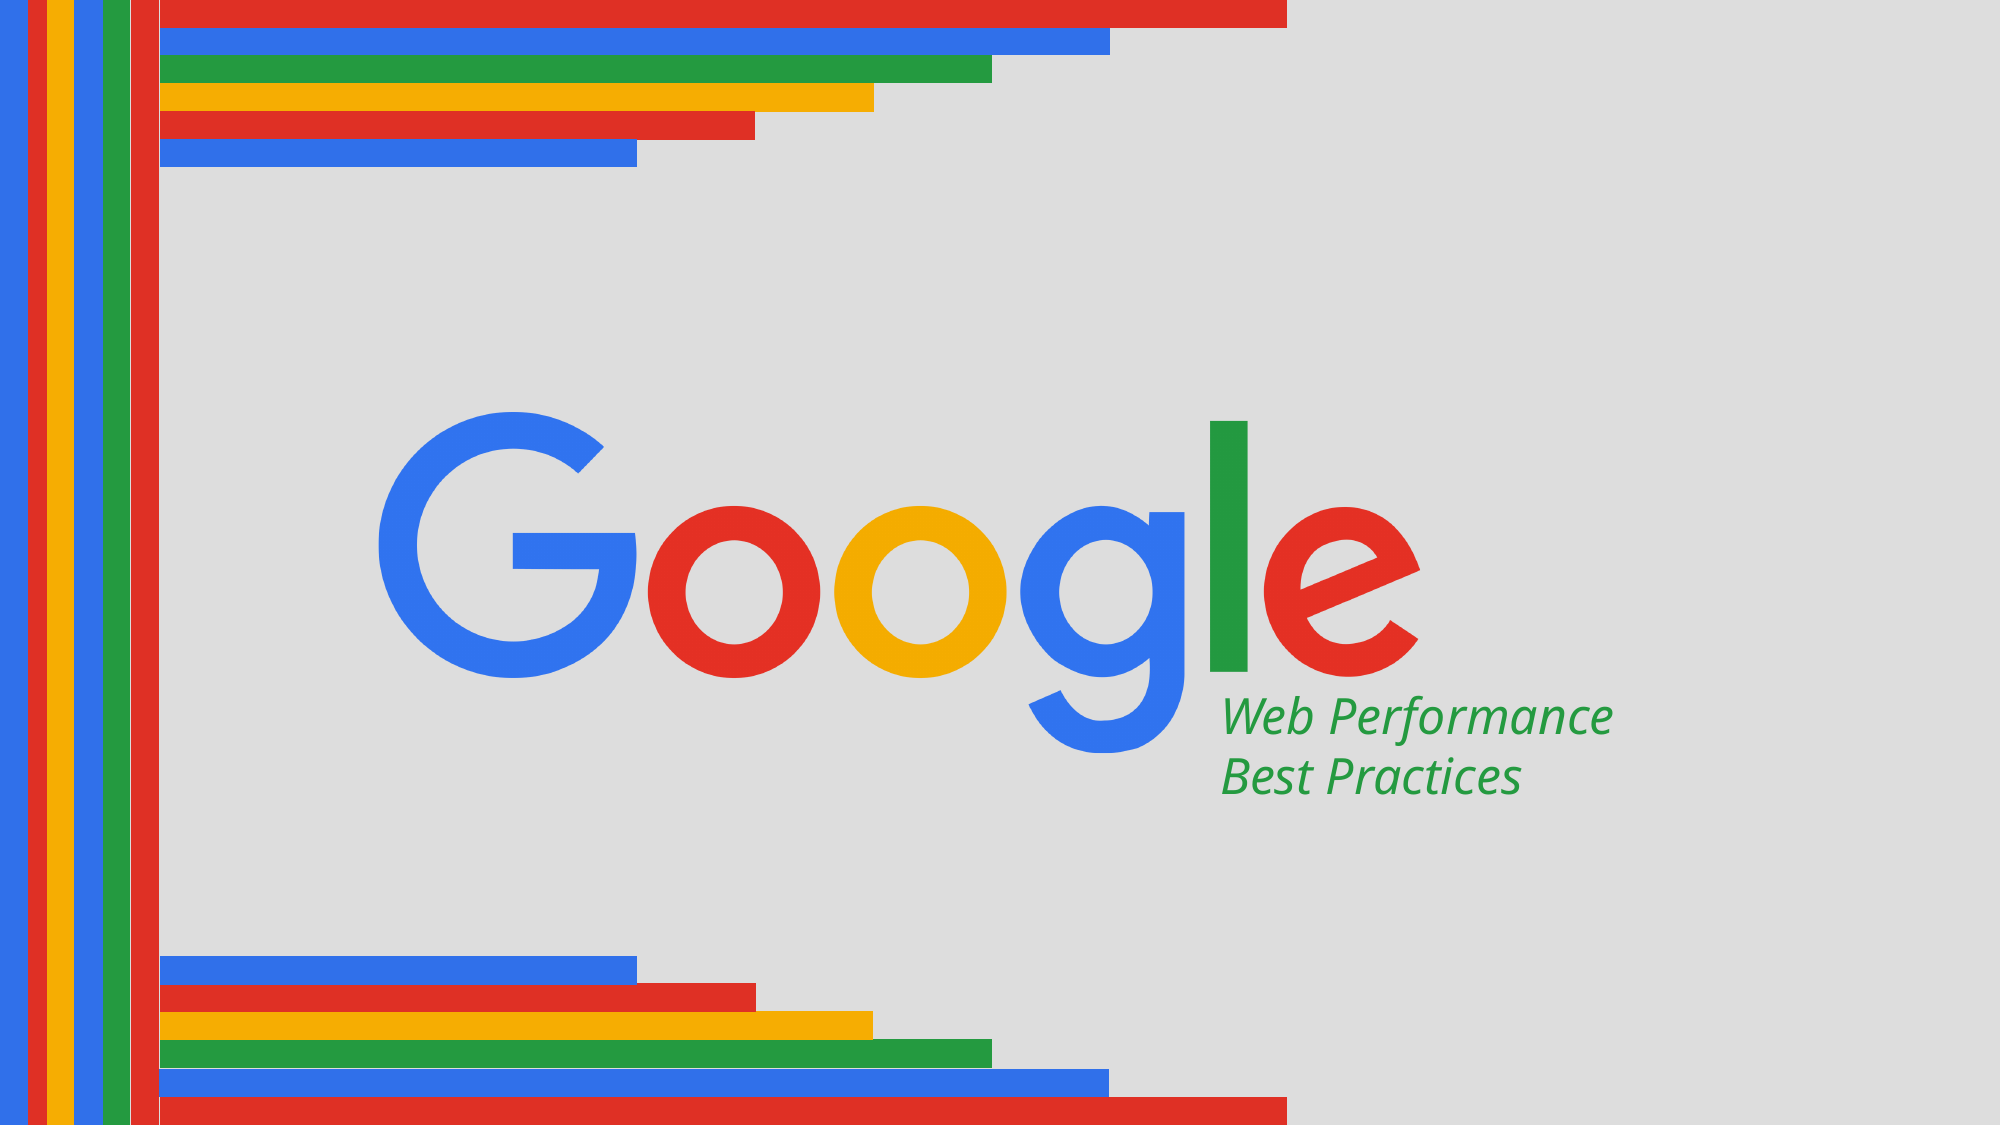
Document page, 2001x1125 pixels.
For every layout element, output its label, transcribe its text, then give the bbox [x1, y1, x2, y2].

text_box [0, 0, 1287, 1125]
text_box Web Performance Best Practices [1454, 677, 2000, 813]
picture [1287, 348, 1454, 814]
